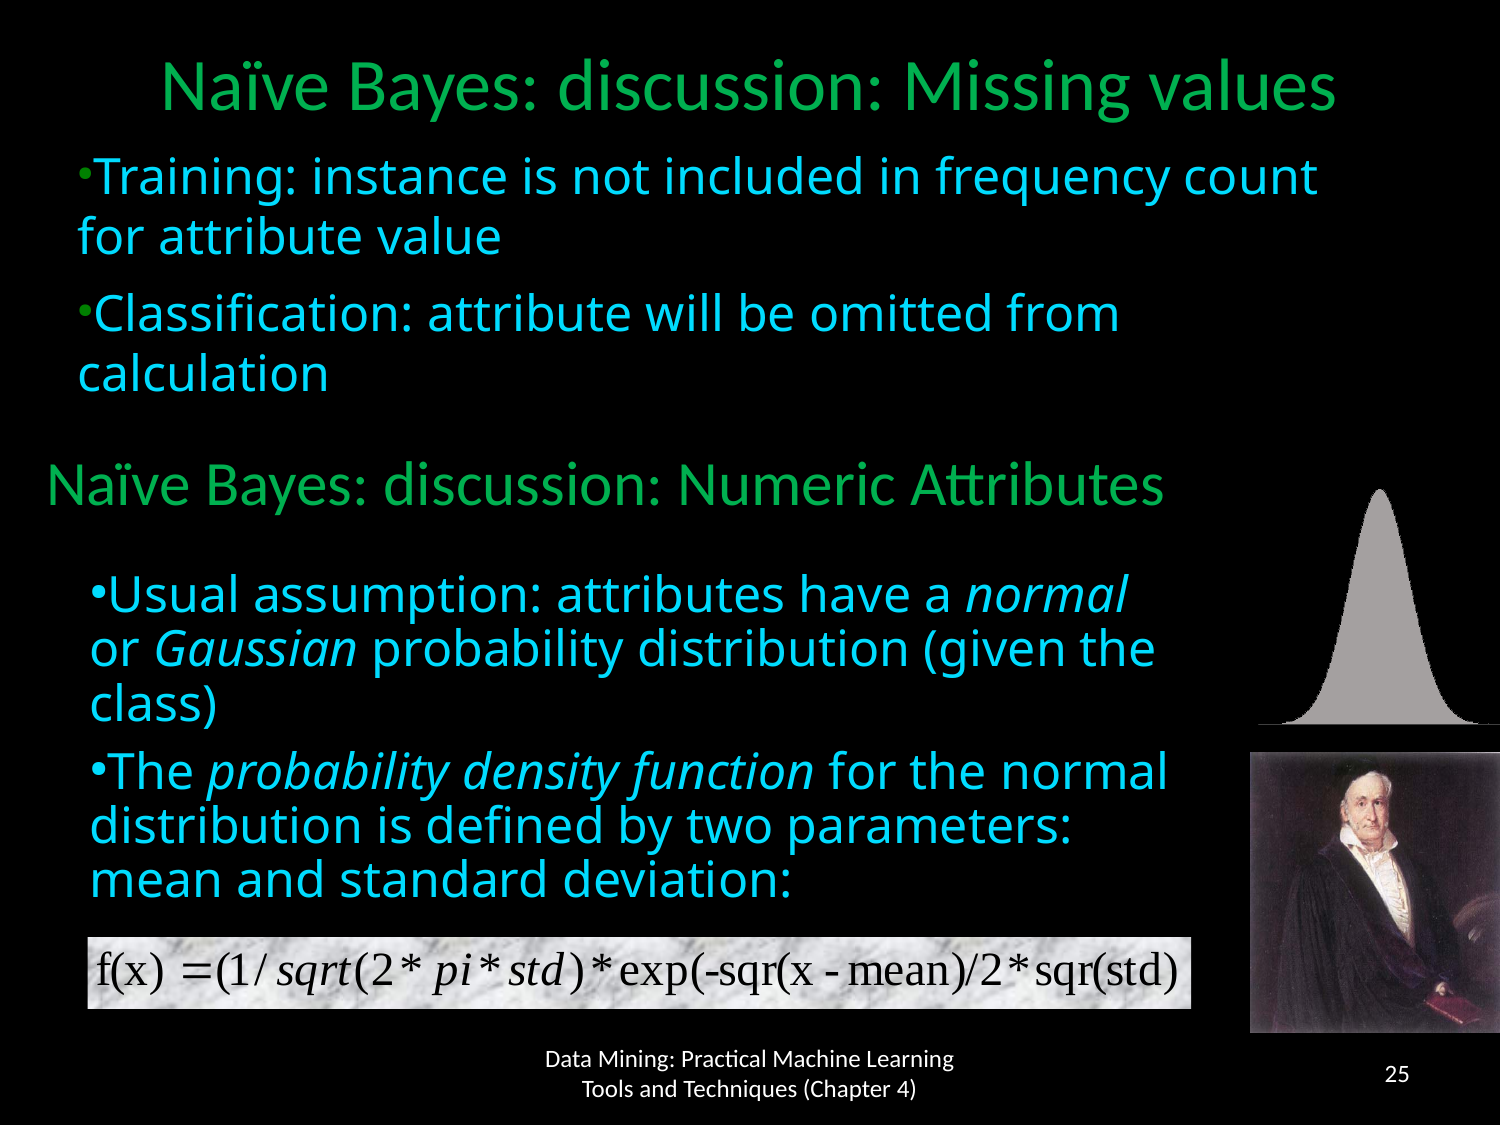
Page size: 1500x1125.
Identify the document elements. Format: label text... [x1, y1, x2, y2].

text_box Naïve Bayes: discussion: Numeric Attributes [24, 399, 1188, 561]
slide_number 25 [1074, 1042, 1425, 1103]
text_box Training: instance is not included in frequency count for attribute value Classification: attribute will be omitted from calculation [62, 137, 1338, 486]
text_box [1257, 487, 1500, 726]
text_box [87, 937, 1192, 1009]
title Naïve Bayes: discussion: Missing values [37, 0, 1463, 161]
picture [1249, 751, 1500, 1033]
text_box Usual assumption: attributes have a normal or Gaussian probability distribution (given the class) The probability density function for the normal distribution is defined by two parameters: mean and standard deviation: [74, 562, 1188, 916]
footer Data Mining: Practical Machine Learning Tools and Techniques (Chapter 4) [512, 1042, 988, 1103]
